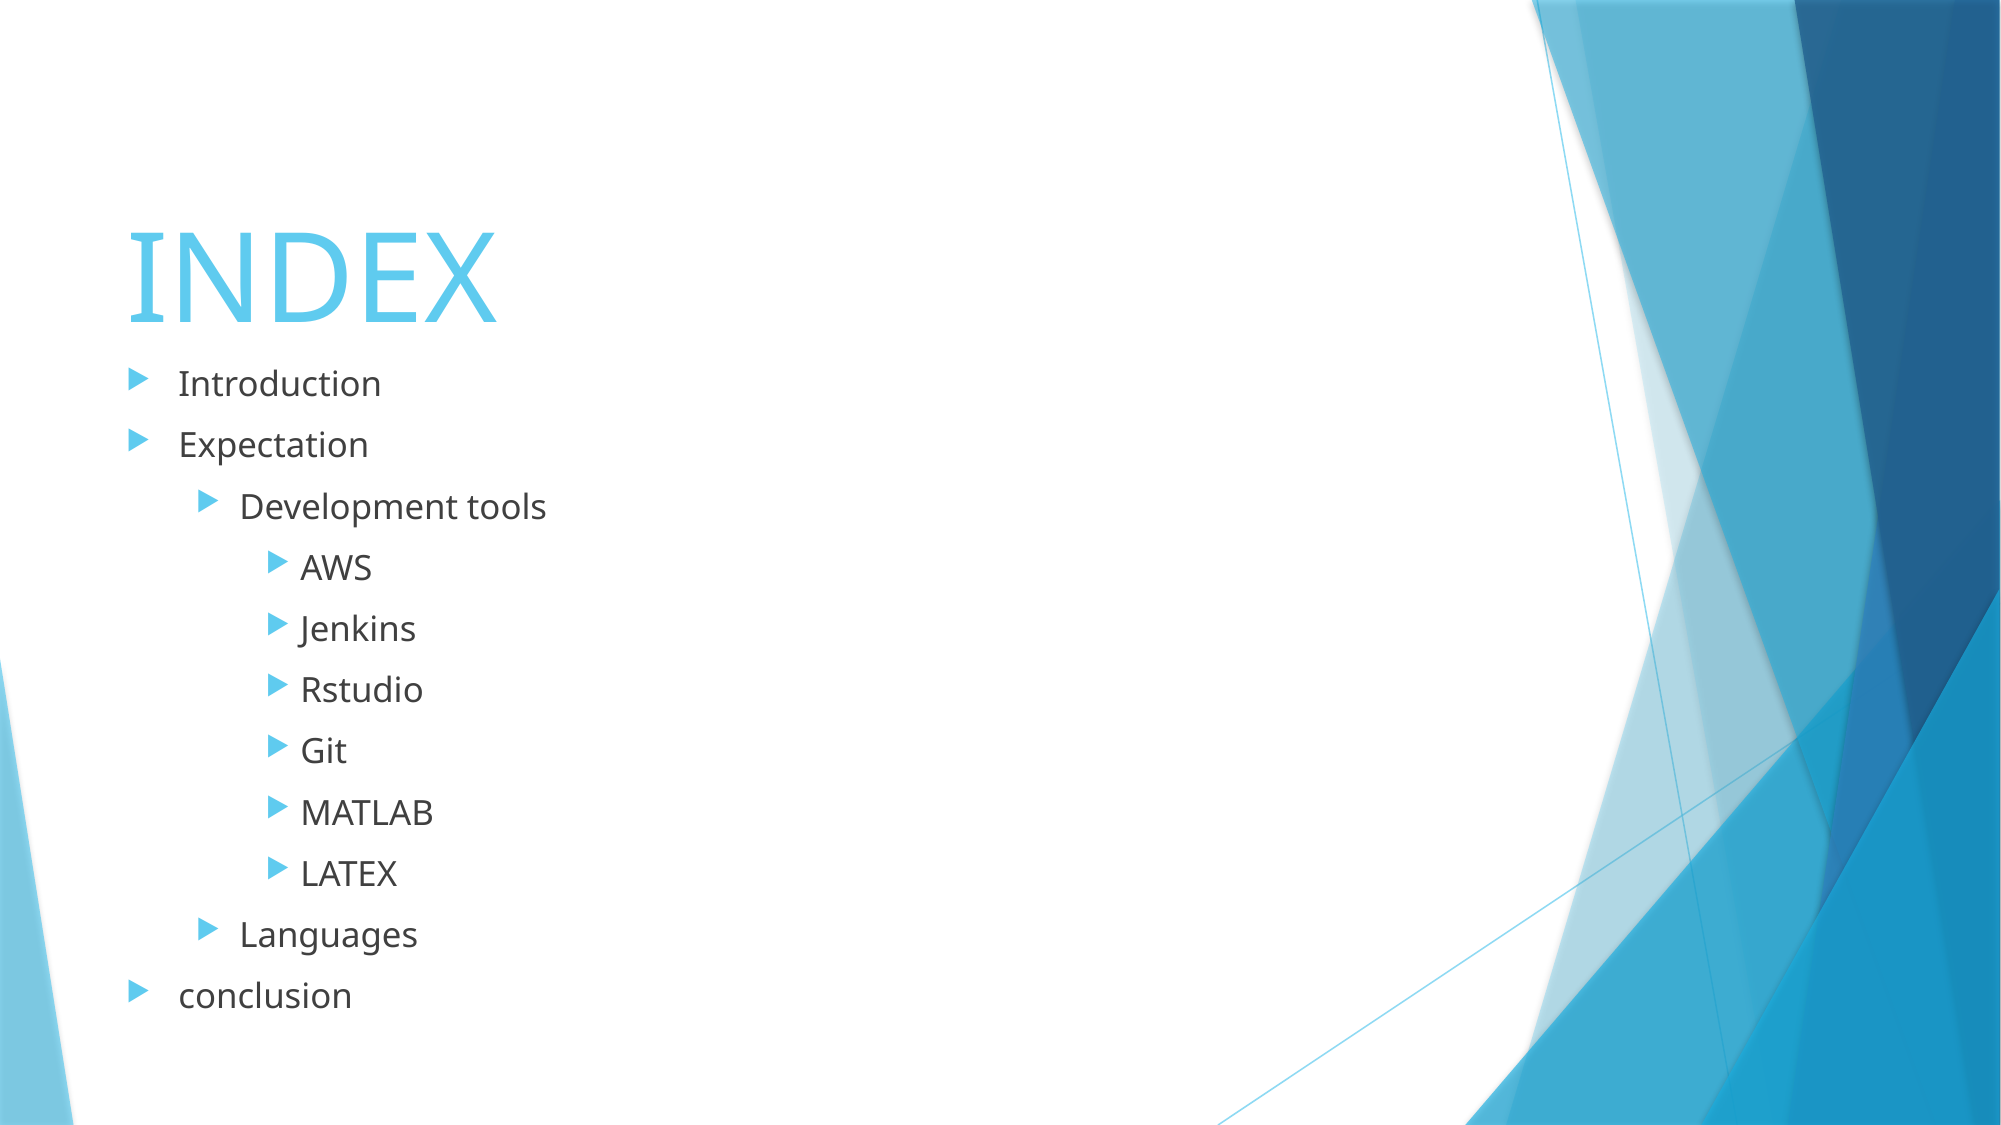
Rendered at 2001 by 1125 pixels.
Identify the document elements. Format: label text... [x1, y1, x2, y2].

title INDEX [111, 99, 1522, 317]
list Introduction Expectation Development tools AWS Jenkins Rstudio Git MATLAB LATEX Languages conclusion [111, 354, 1522, 1025]
